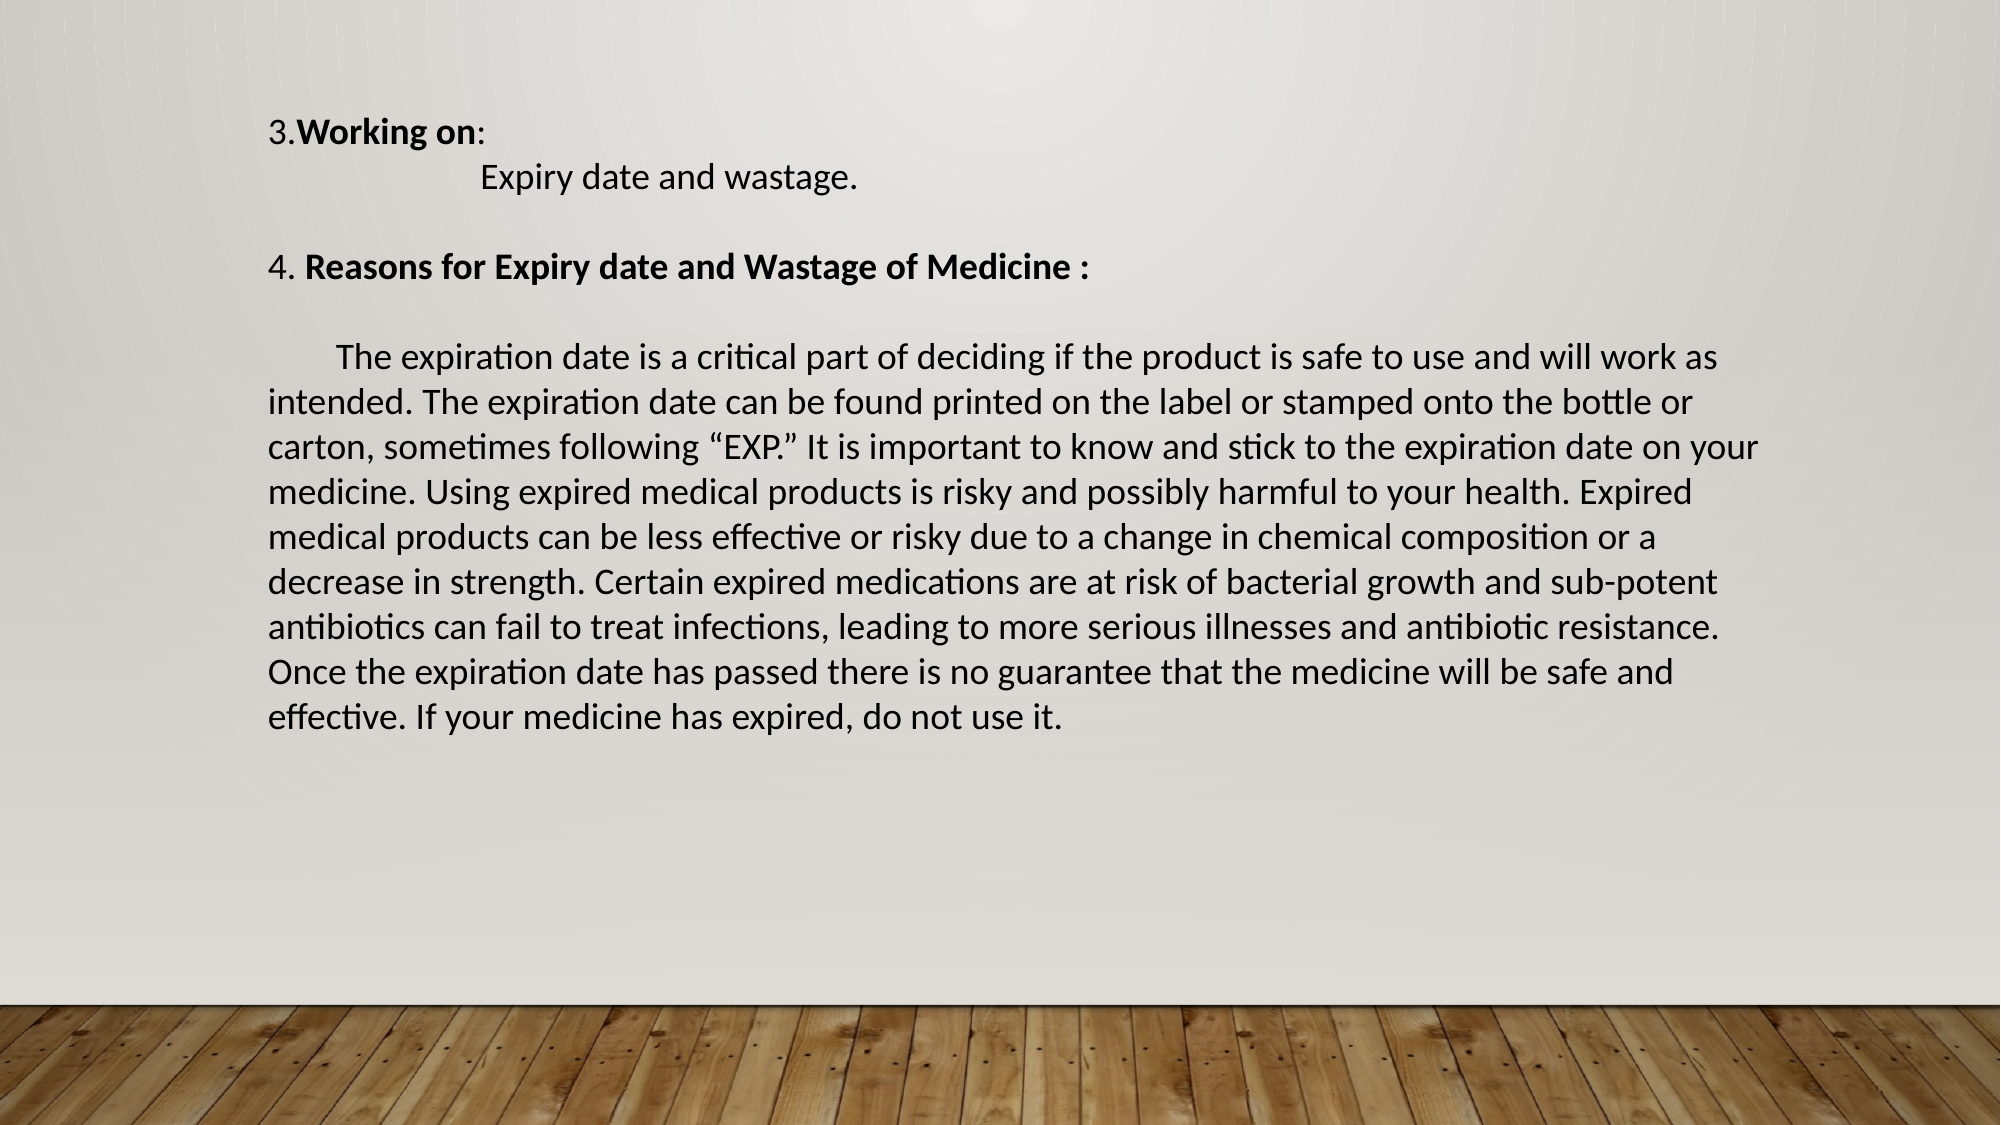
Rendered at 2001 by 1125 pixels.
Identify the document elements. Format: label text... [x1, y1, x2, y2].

text_box 3.Working on: Expiry date and wastage. 4. Reasons for Expiry date and Wastage of Medicine : The expiration date is a critical part of deciding if the product is safe to use and will work as intended. The expiration date can be found printed on the label or stamped onto the bottle or carton, sometimes following “EXP.” It is important to know and stick to the expiration date on your medicine. Using expired medical products is risky and possibly harmful to your health. Expired medical products can be less effective or risky due to a change in chemical composition or a decrease in strength. Certain expired medications are at risk of bacterial growth and sub-potent antibiotics can fail to treat infections, leading to more serious illnesses and antibiotic resistance. Once the expiration date has passed there is no guarantee that the medicine will be safe and effective. If your medicine has expired, do not use it. [253, 100, 1801, 835]
picture [0, 1005, 2000, 1125]
